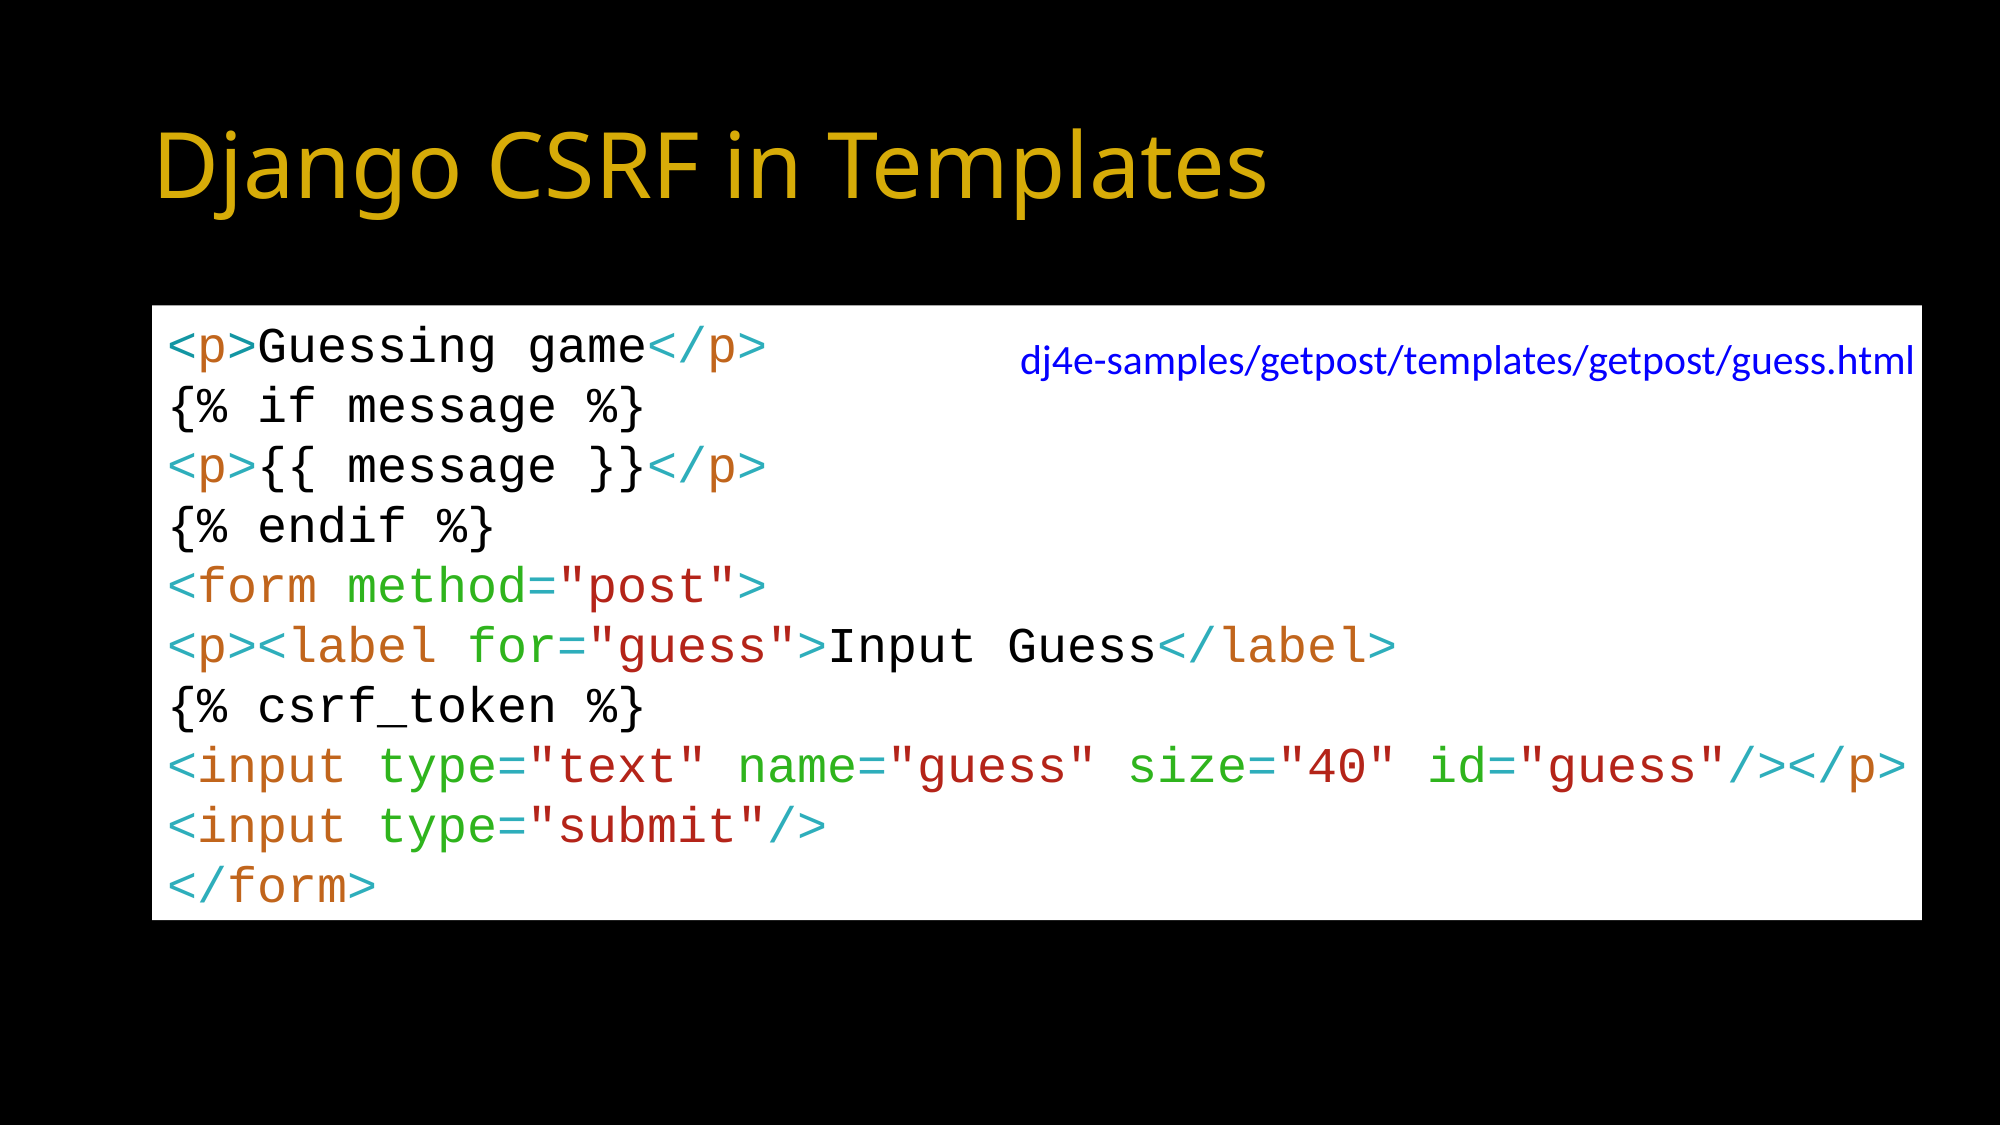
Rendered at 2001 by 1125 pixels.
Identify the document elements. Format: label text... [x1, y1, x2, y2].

title Django CSRF in Templates [137, 59, 1863, 278]
text_box dj4e-samples/getpost/templates/getpost/guess.html [1005, 325, 1931, 391]
text_box <p>Guessing game</p> {% if message %} <p>{{ message }}</p> {% endif %} <form method="post"> <p><label for="guess">Input Guess</label> {% csrf_token %} <input type="text" name="guess" size="40" id="guess"/></p> <input type="submit"/> </form> [152, 305, 1922, 921]
